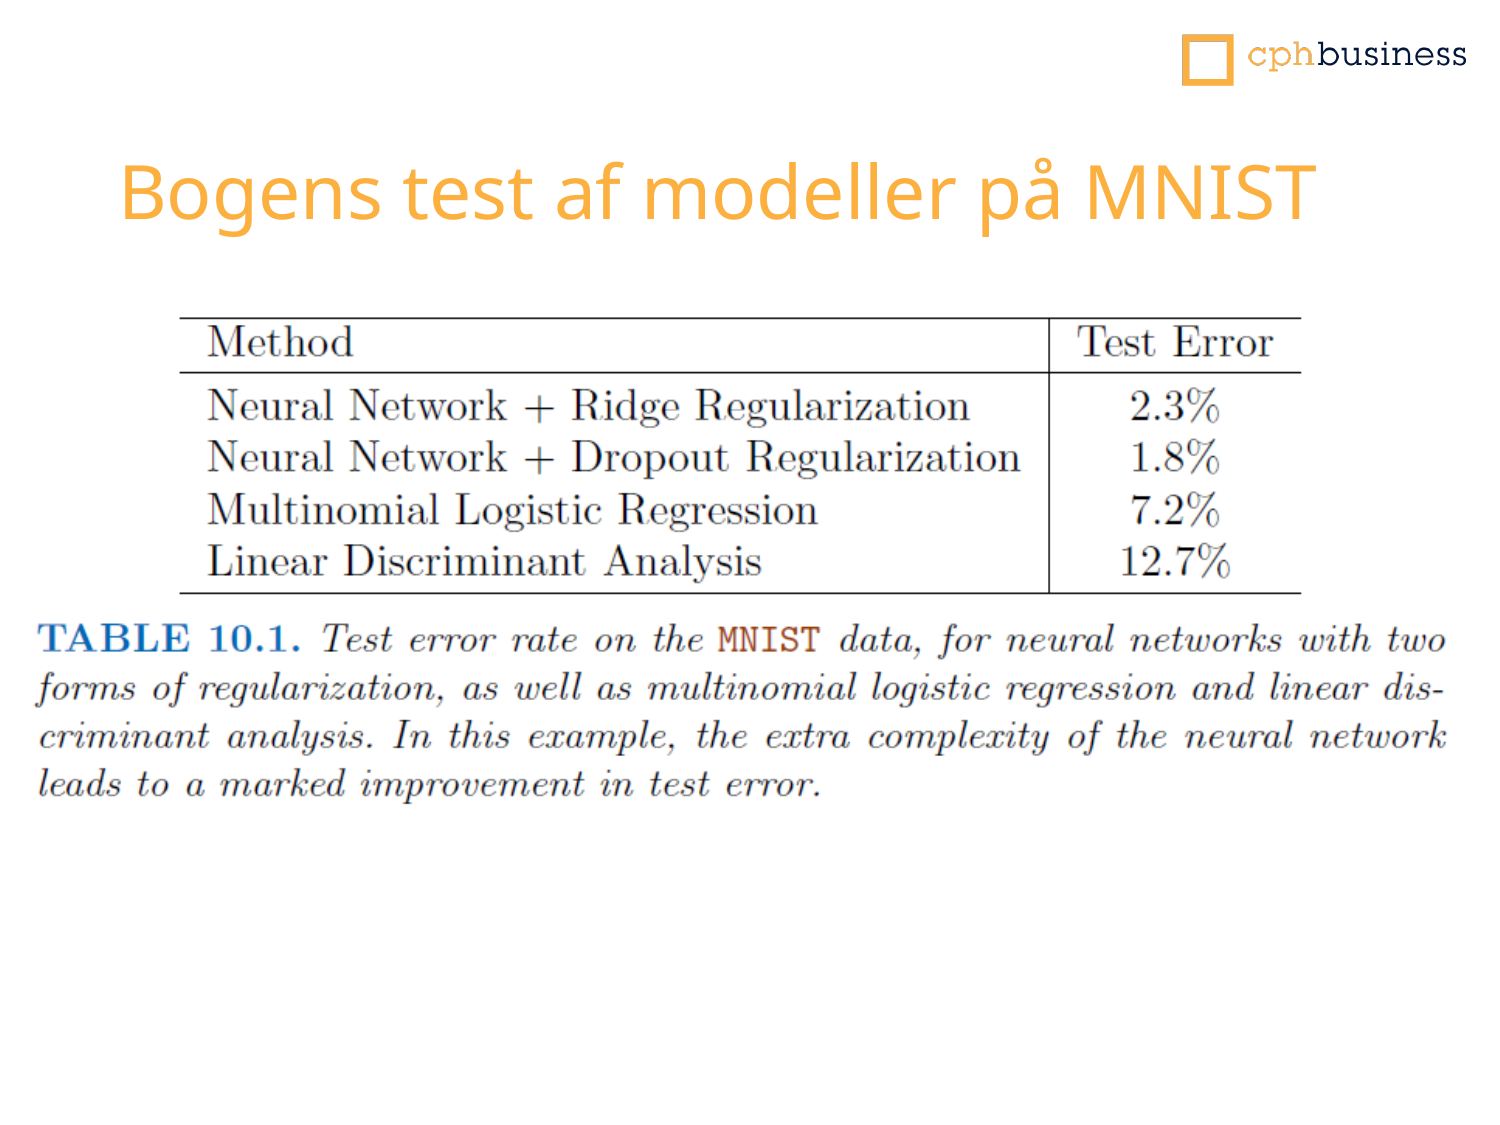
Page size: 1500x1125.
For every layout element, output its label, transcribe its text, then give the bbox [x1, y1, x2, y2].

picture [1131, 0, 1500, 137]
title Bogens test af modeller på MNIST [103, 112, 1397, 278]
picture [0, 296, 1500, 829]
